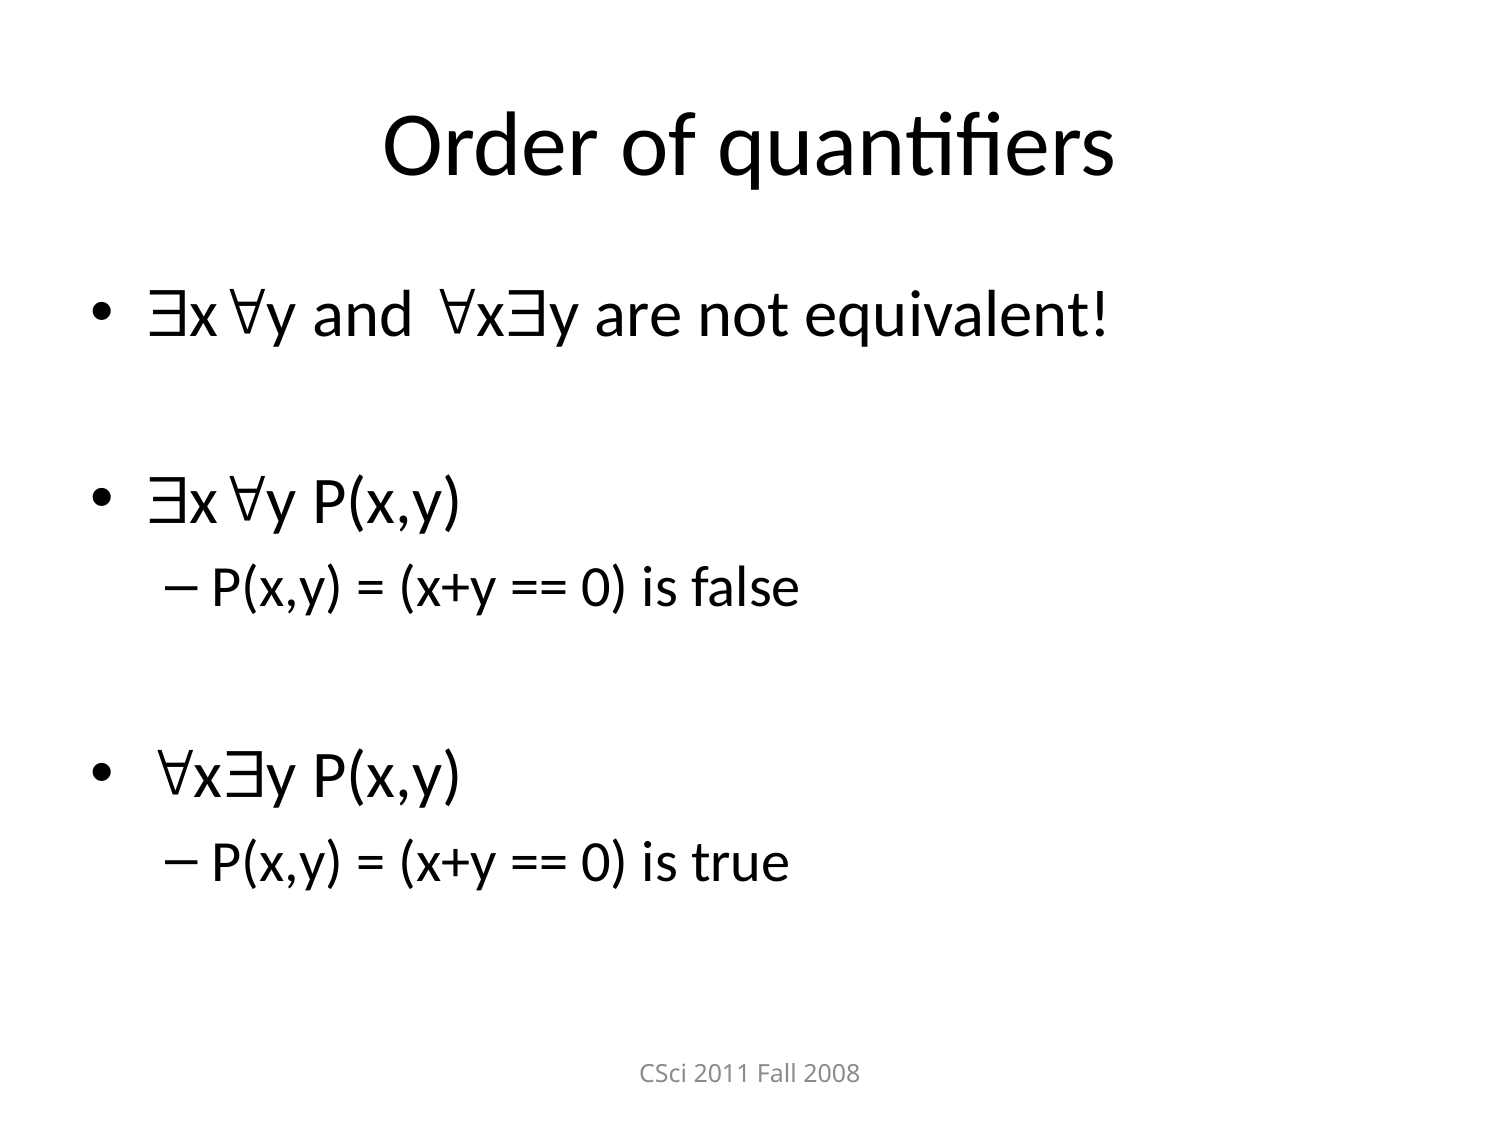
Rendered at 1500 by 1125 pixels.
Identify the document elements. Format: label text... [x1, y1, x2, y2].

title Order of quantifiers [75, 45, 1425, 233]
list xy and xy are not equivalent! xy P(x,y) P(x,y) = (x+y == 0) is false xy P(x,y) P(x,y) = (x+y == 0) is true [75, 262, 1425, 1005]
footer CSci 2011 Fall 2008 [512, 1042, 988, 1103]
